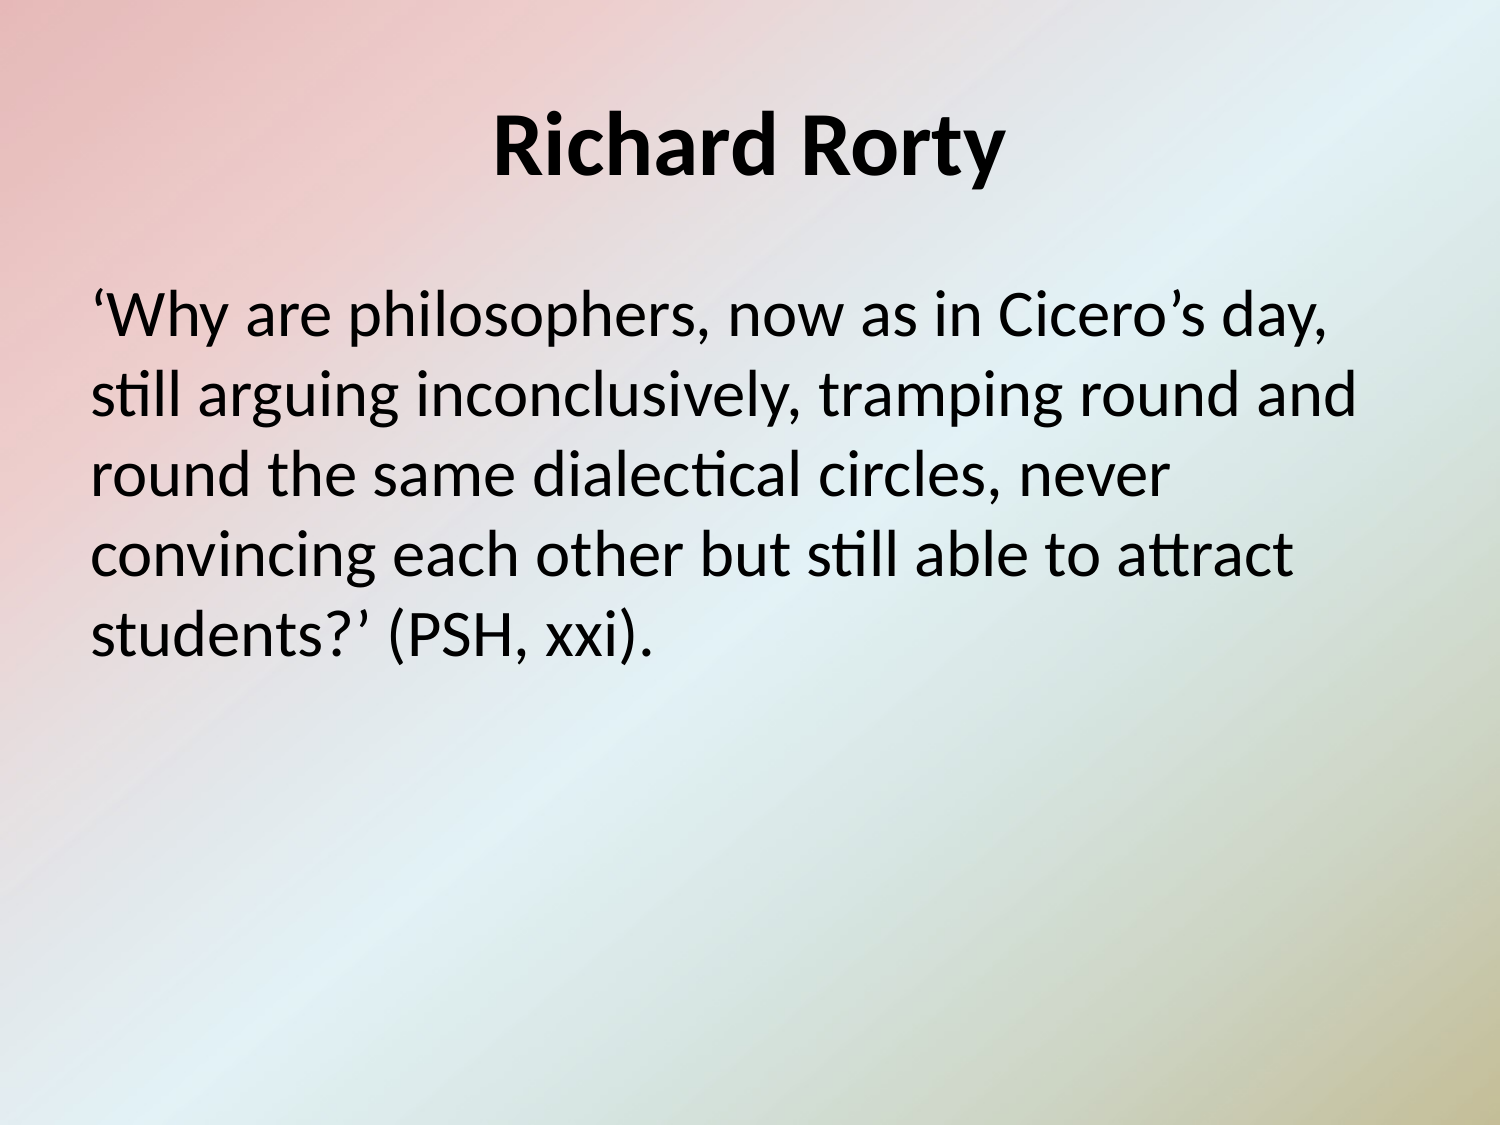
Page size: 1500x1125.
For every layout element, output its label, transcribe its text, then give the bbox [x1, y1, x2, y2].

picture [0, 0, 1500, 1125]
list ‘Why are philosophers, now as in Cicero’s day, still arguing inconclusively, tramping round and round the same dialectical circles, never convincing each other but still able to attract students?’ (PSH, xxi). [75, 262, 1425, 1067]
title Richard Rorty [75, 45, 1425, 233]
